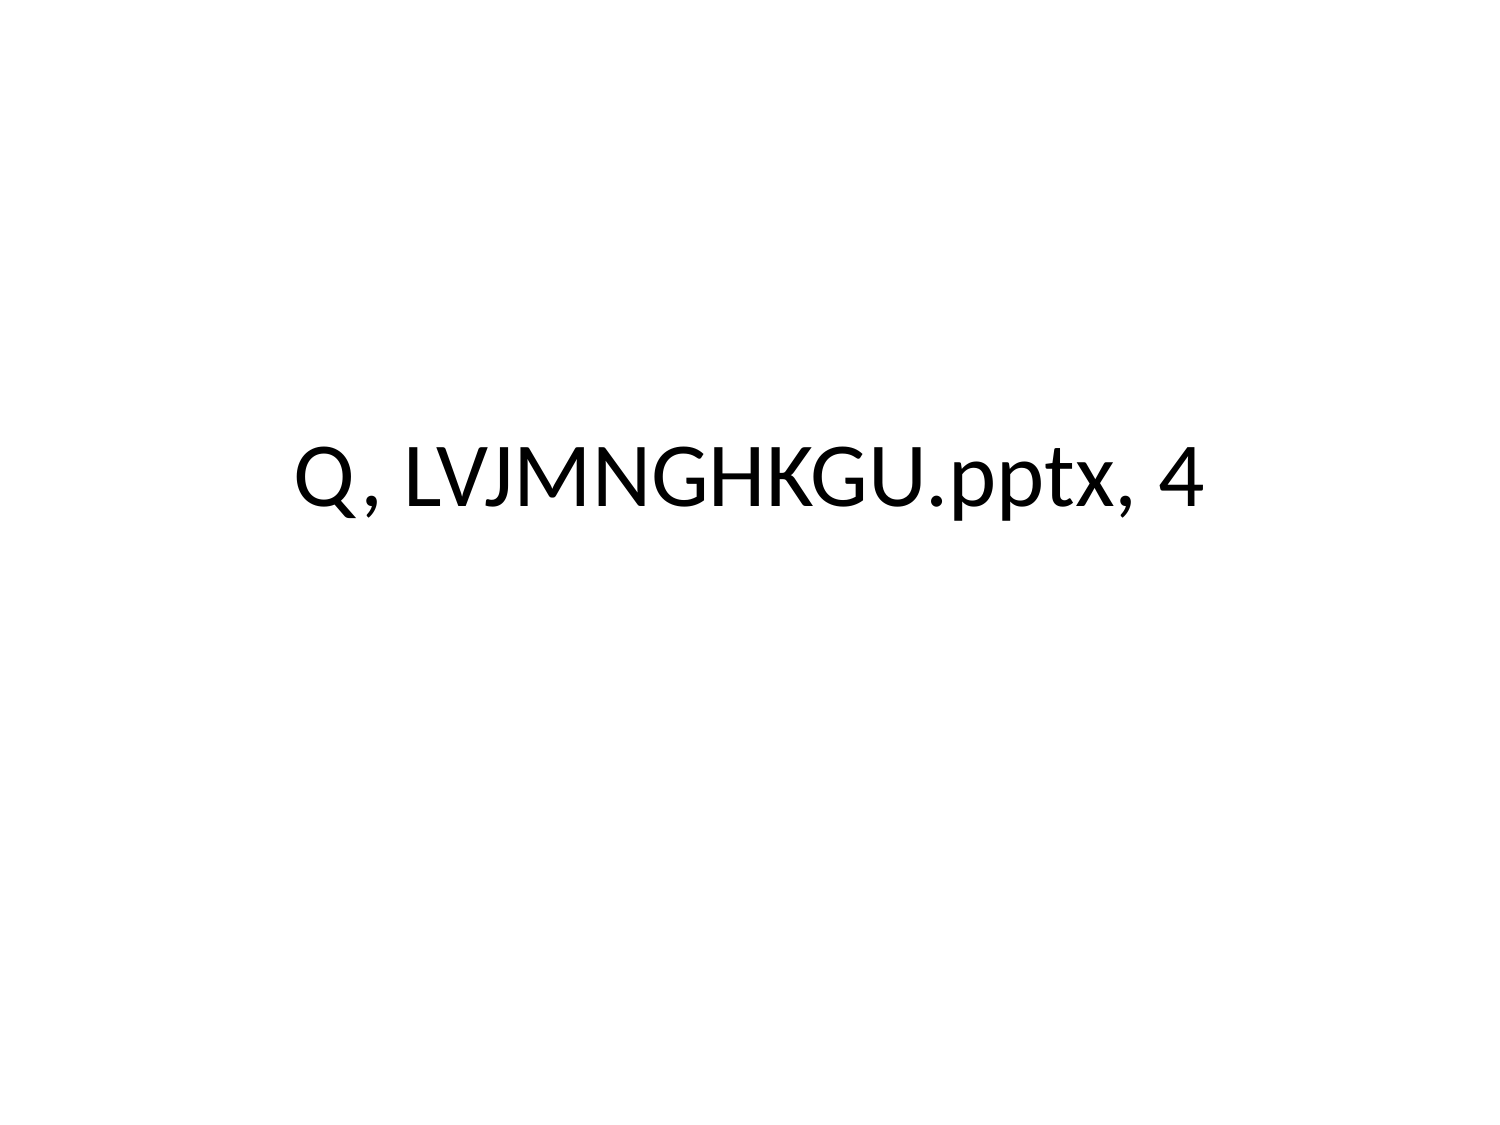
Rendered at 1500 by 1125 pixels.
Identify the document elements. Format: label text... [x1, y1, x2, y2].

title Q, LVJMNGHKGU.pptx, 4 [112, 349, 1388, 591]
